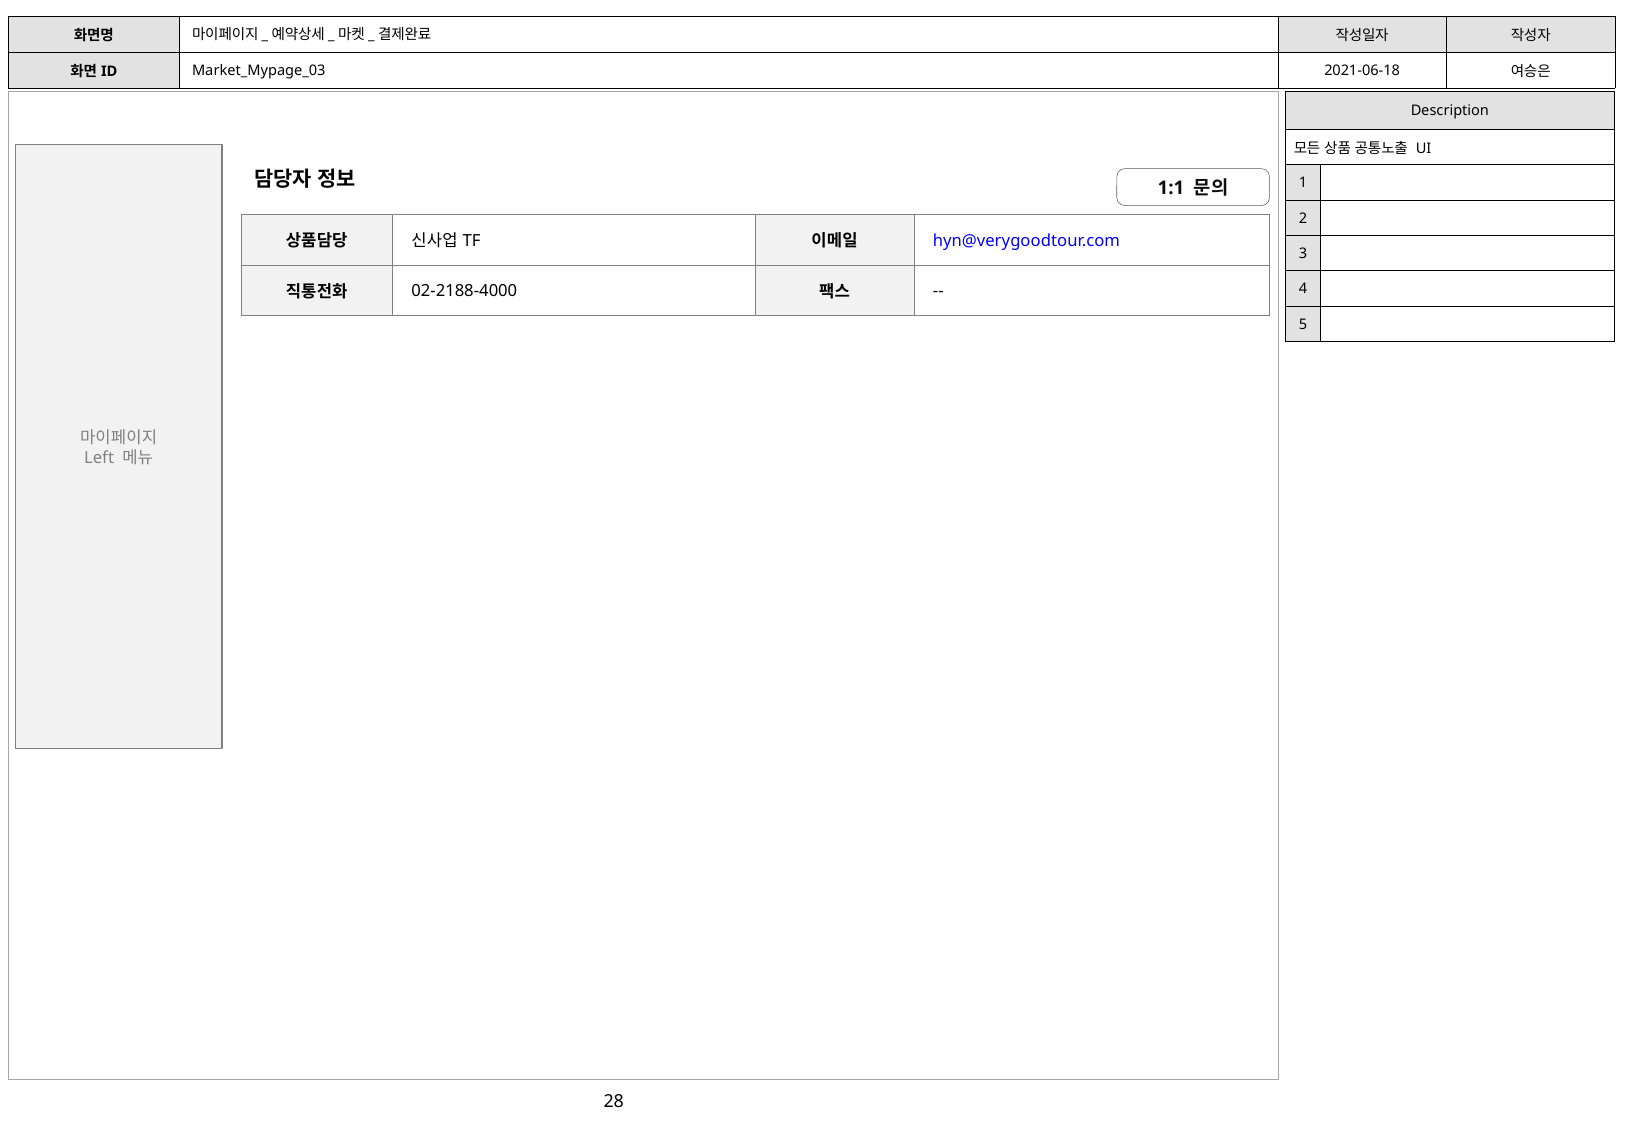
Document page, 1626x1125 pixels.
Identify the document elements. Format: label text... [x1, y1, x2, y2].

table_cell 02-2188-4000 [393, 266, 755, 315]
table_cell 1 [1286, 165, 1320, 200]
table_cell 2 [1286, 201, 1320, 235]
table_cell [1321, 165, 1614, 200]
table_cell [1321, 271, 1614, 306]
table_cell 5 [1286, 307, 1320, 341]
text_box 1:1 문의 [1116, 168, 1270, 206]
table_cell 4 [1286, 271, 1320, 306]
table_cell 팩스 [756, 266, 914, 315]
table_cell -- [915, 266, 1269, 315]
text_box Market_Mypage_03 [177, 53, 964, 89]
table_cell [1321, 307, 1614, 341]
table_cell 3 [1286, 236, 1320, 270]
table_header 상품담당 [242, 215, 392, 265]
text_box 마이페이지 Left 메뉴 [13, 142, 224, 751]
table_cell [1321, 236, 1614, 270]
table_header 신사업TF [393, 215, 755, 265]
text_box 마이페이지_예약상세_마켓_결제완료 [177, 18, 964, 53]
table_cell [1321, 201, 1614, 235]
text_box 담당자 정보 [240, 158, 371, 199]
table_header Description [1286, 92, 1614, 129]
table_cell 모든 상품 공통노출 UI [1286, 130, 1614, 164]
table_cell 직통전화 [242, 266, 392, 315]
table_header hyn@verygoodtour.com [915, 215, 1269, 265]
table_header 이메일 [756, 215, 914, 265]
